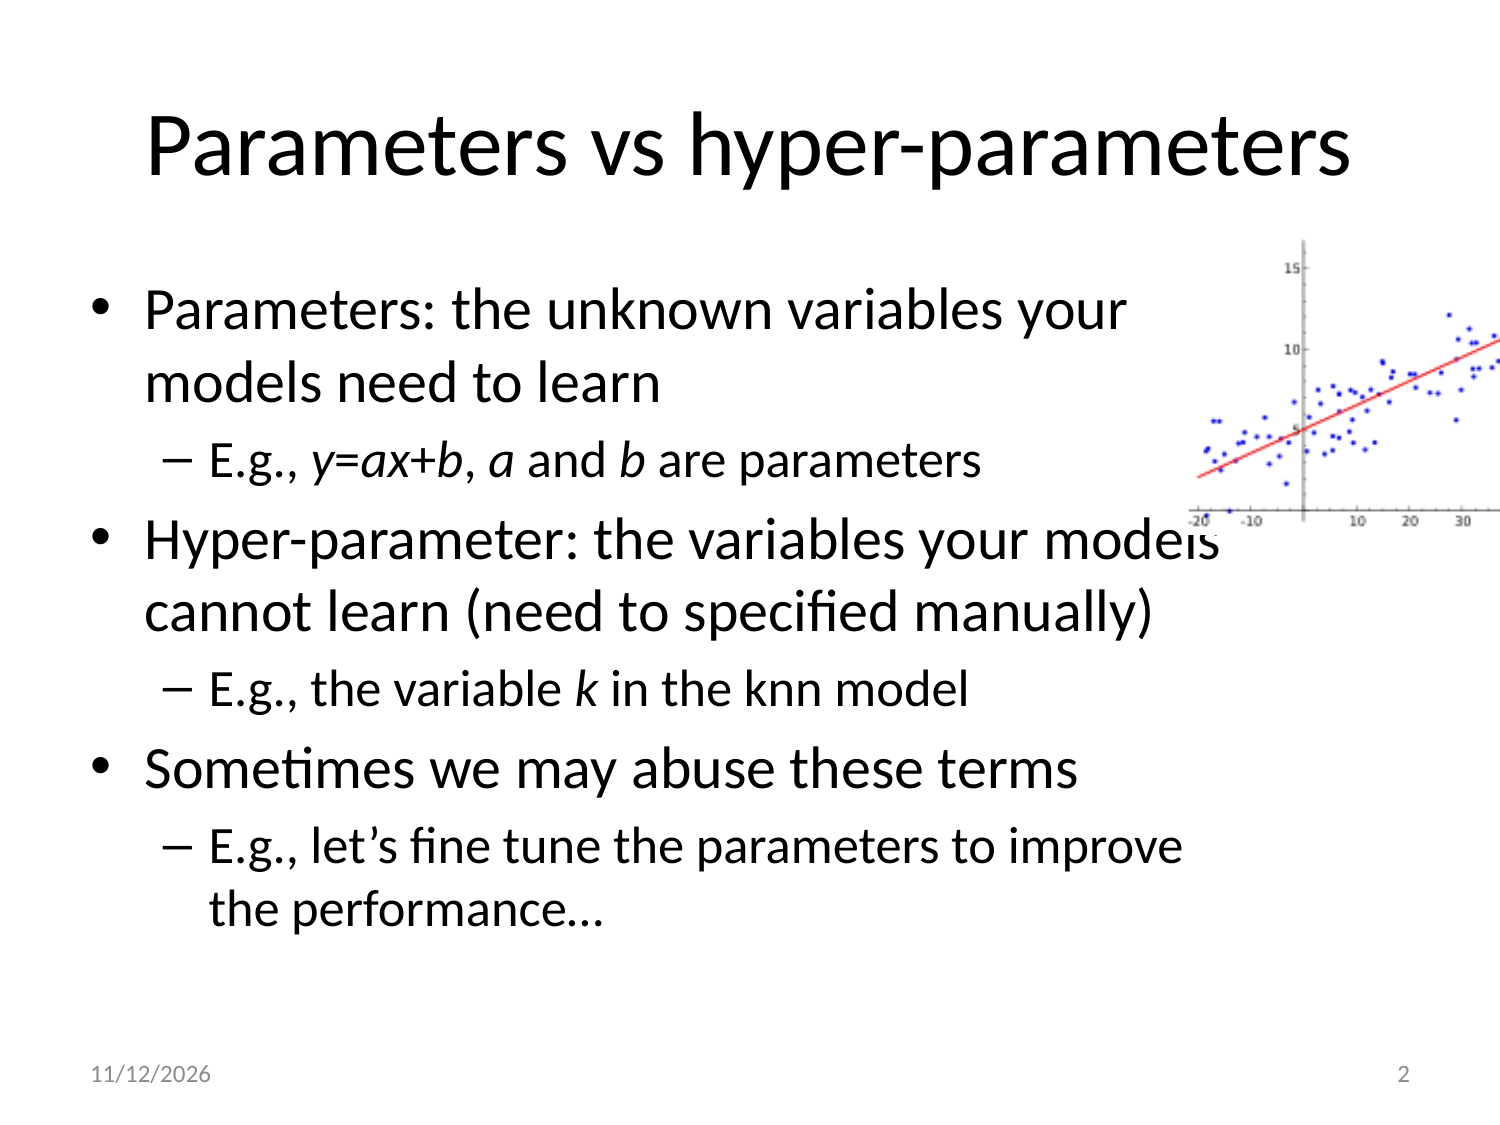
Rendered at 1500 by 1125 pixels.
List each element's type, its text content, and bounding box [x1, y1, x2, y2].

title Parameters vs hyper-parameters [75, 45, 1425, 233]
list Parameters: the unknown variables your models need to learn E.g., y=ax+b, a and b are parameters Hyper-parameter: the variables your models cannot learn (need to specified manually) E.g., the variable k in the knn model Sometimes we may abuse these terms E.g., let’s fine tune the parameters to improve the performance… [75, 262, 1238, 1005]
slide_number 2 [1074, 1042, 1425, 1103]
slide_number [75, 1042, 425, 1103]
picture [1178, 232, 1500, 535]
